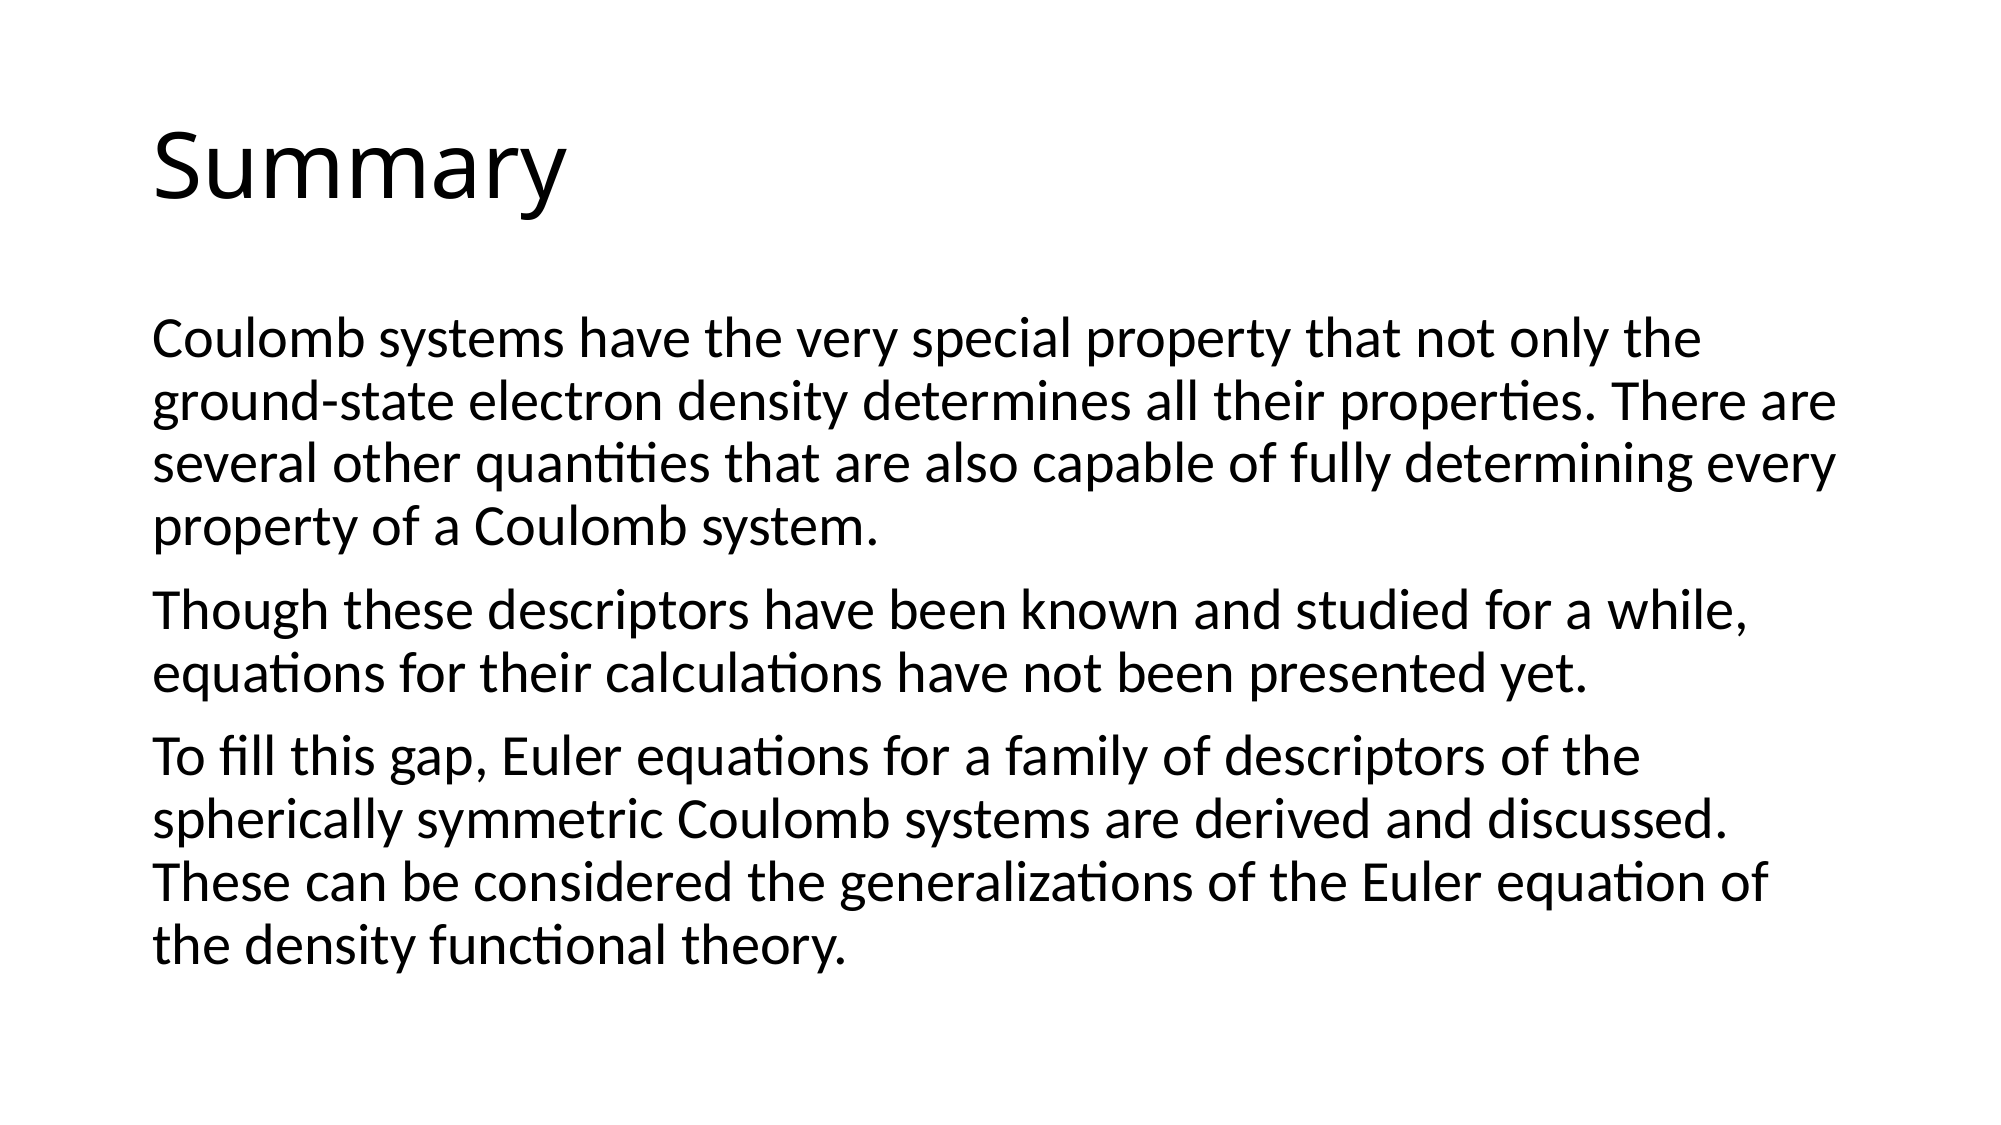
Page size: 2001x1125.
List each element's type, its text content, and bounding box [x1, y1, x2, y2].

list Coulomb systems have the very special property that not only the ground-state electron density determines all their properties. There are several other quantities that are also capable of fully determining every property of a Coulomb system. Though these descriptors have been known and studied for a while, equations for their calculations have not been presented yet. To fill this gap, Euler equations for a family of descriptors of the spherically symmetric Coulomb systems are derived and discussed. These can be considered the generalizations of the Euler equation of the density functional theory. [137, 299, 1863, 1014]
title Summary [137, 59, 1863, 278]
